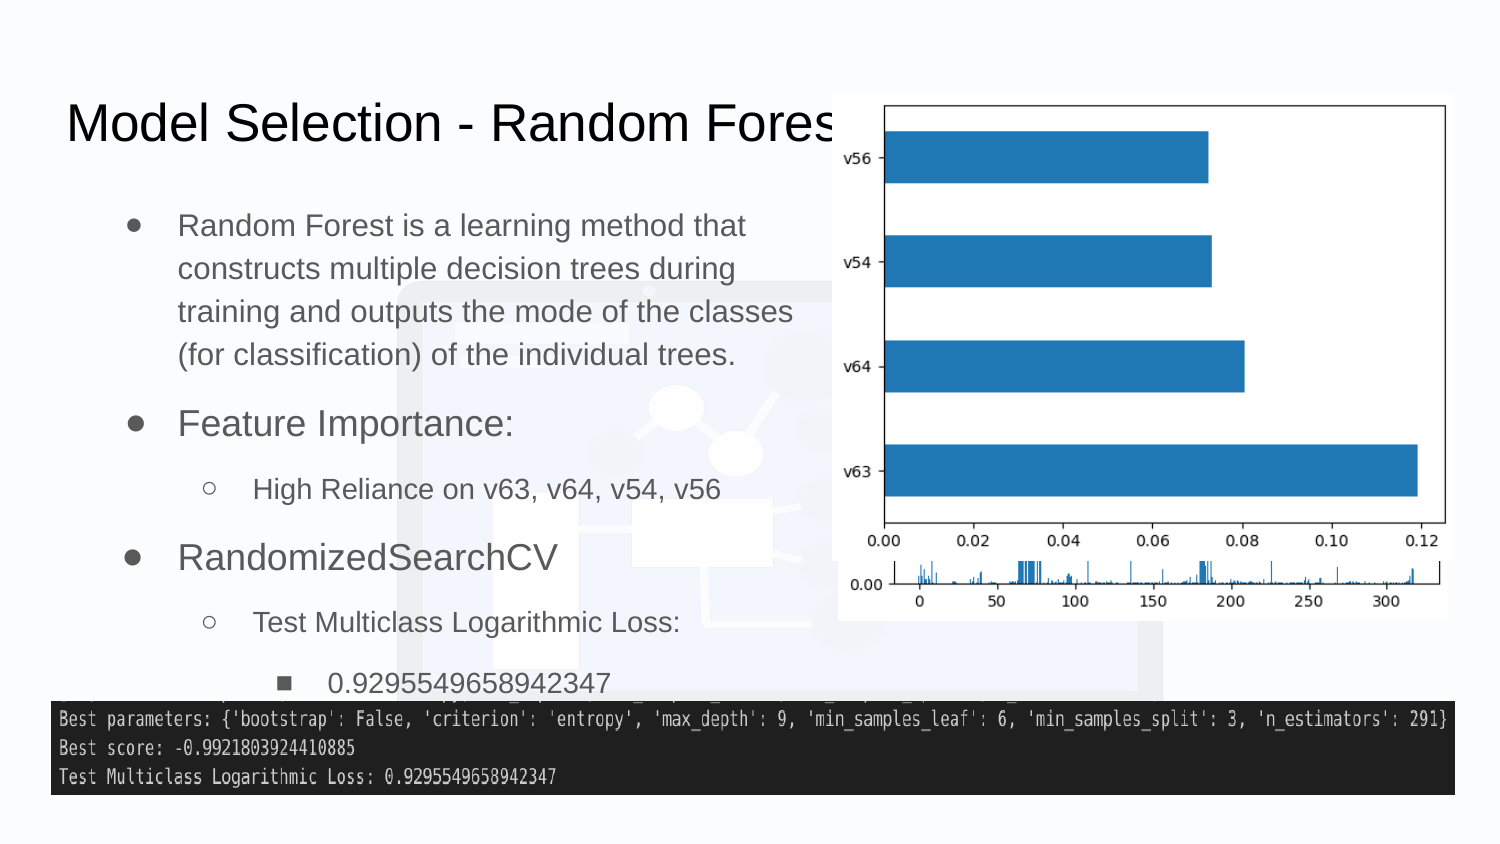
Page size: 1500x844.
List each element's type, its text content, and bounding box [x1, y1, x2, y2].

picture [832, 94, 1455, 621]
title Model Selection - Random Forest [51, 72, 1449, 167]
picture [50, 700, 1455, 796]
text_box Random Forest is a learning method that constructs multiple decision trees during training and outputs the mode of the classes (for classification) of the individual trees. Feature Importance: High Reliance on v63, v64, v54, v56 RandomizedSearchCV Test Multiclass Logarithmic Loss: 0.9295549658942347 [87, 184, 821, 699]
